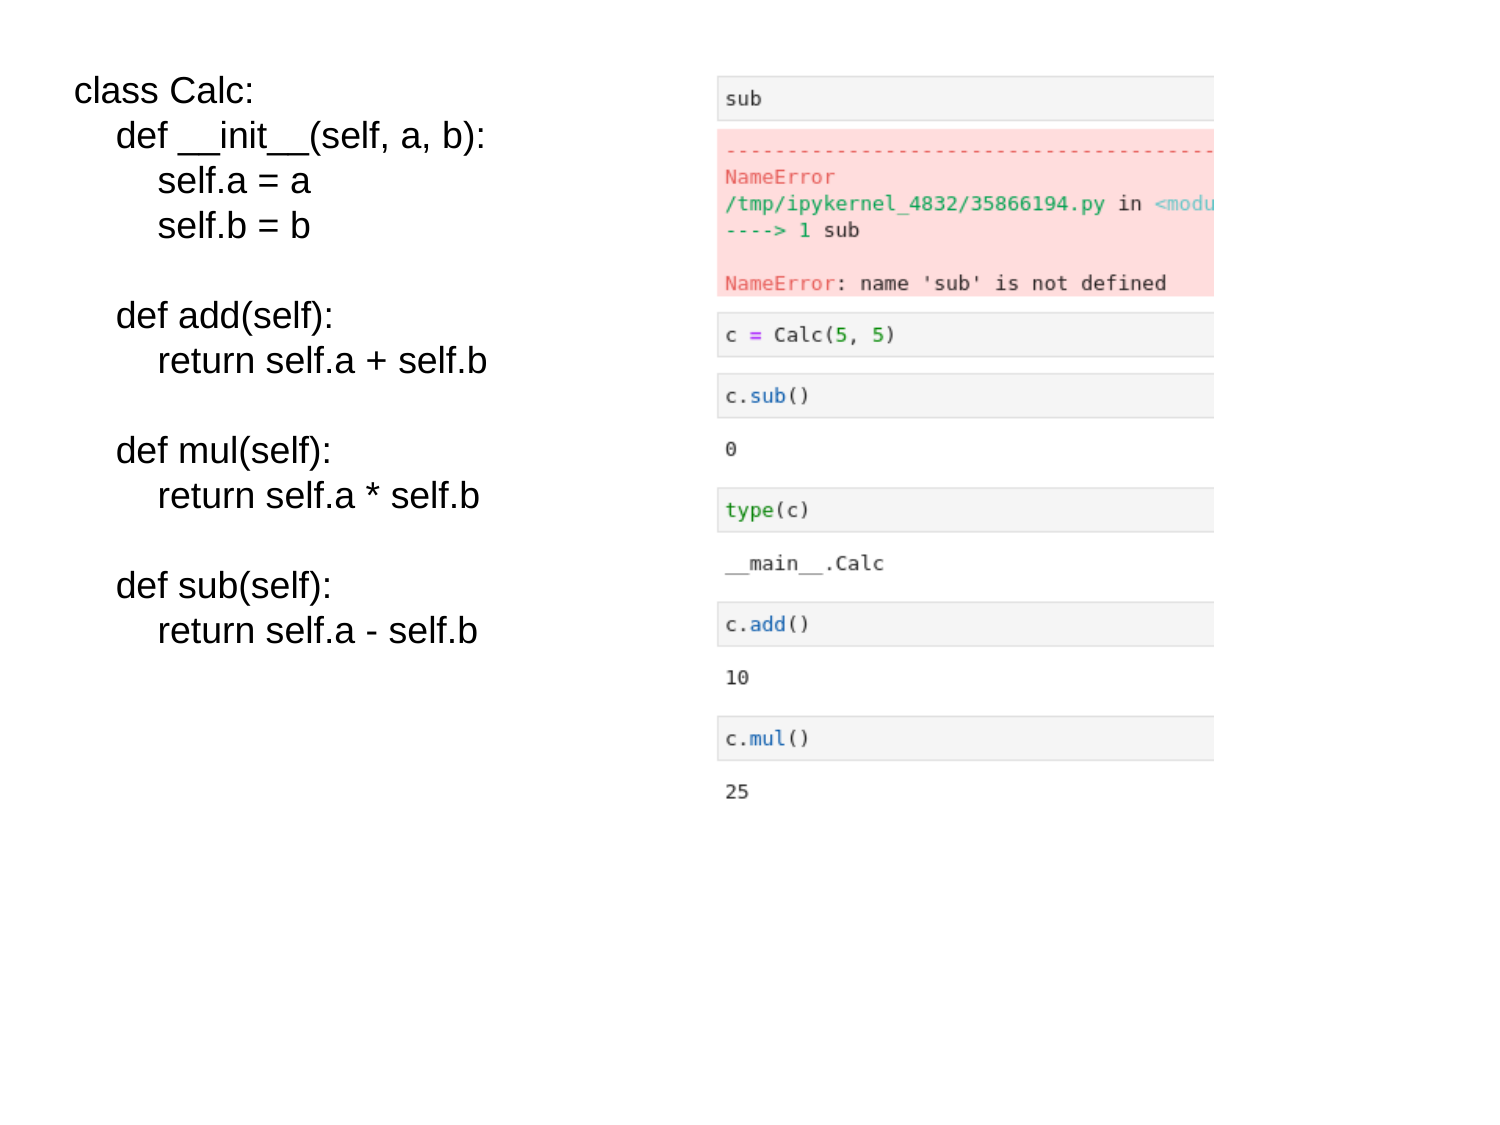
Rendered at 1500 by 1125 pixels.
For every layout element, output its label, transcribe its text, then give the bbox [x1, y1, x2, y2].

text_box class Calc: def __init__(self, a, b): self.a = a self.b = b def add(self): return self.a + self.b def mul(self): return self.a * self.b def sub(self): return self.a - self.b [58, 58, 1477, 788]
picture [708, 62, 1214, 827]
